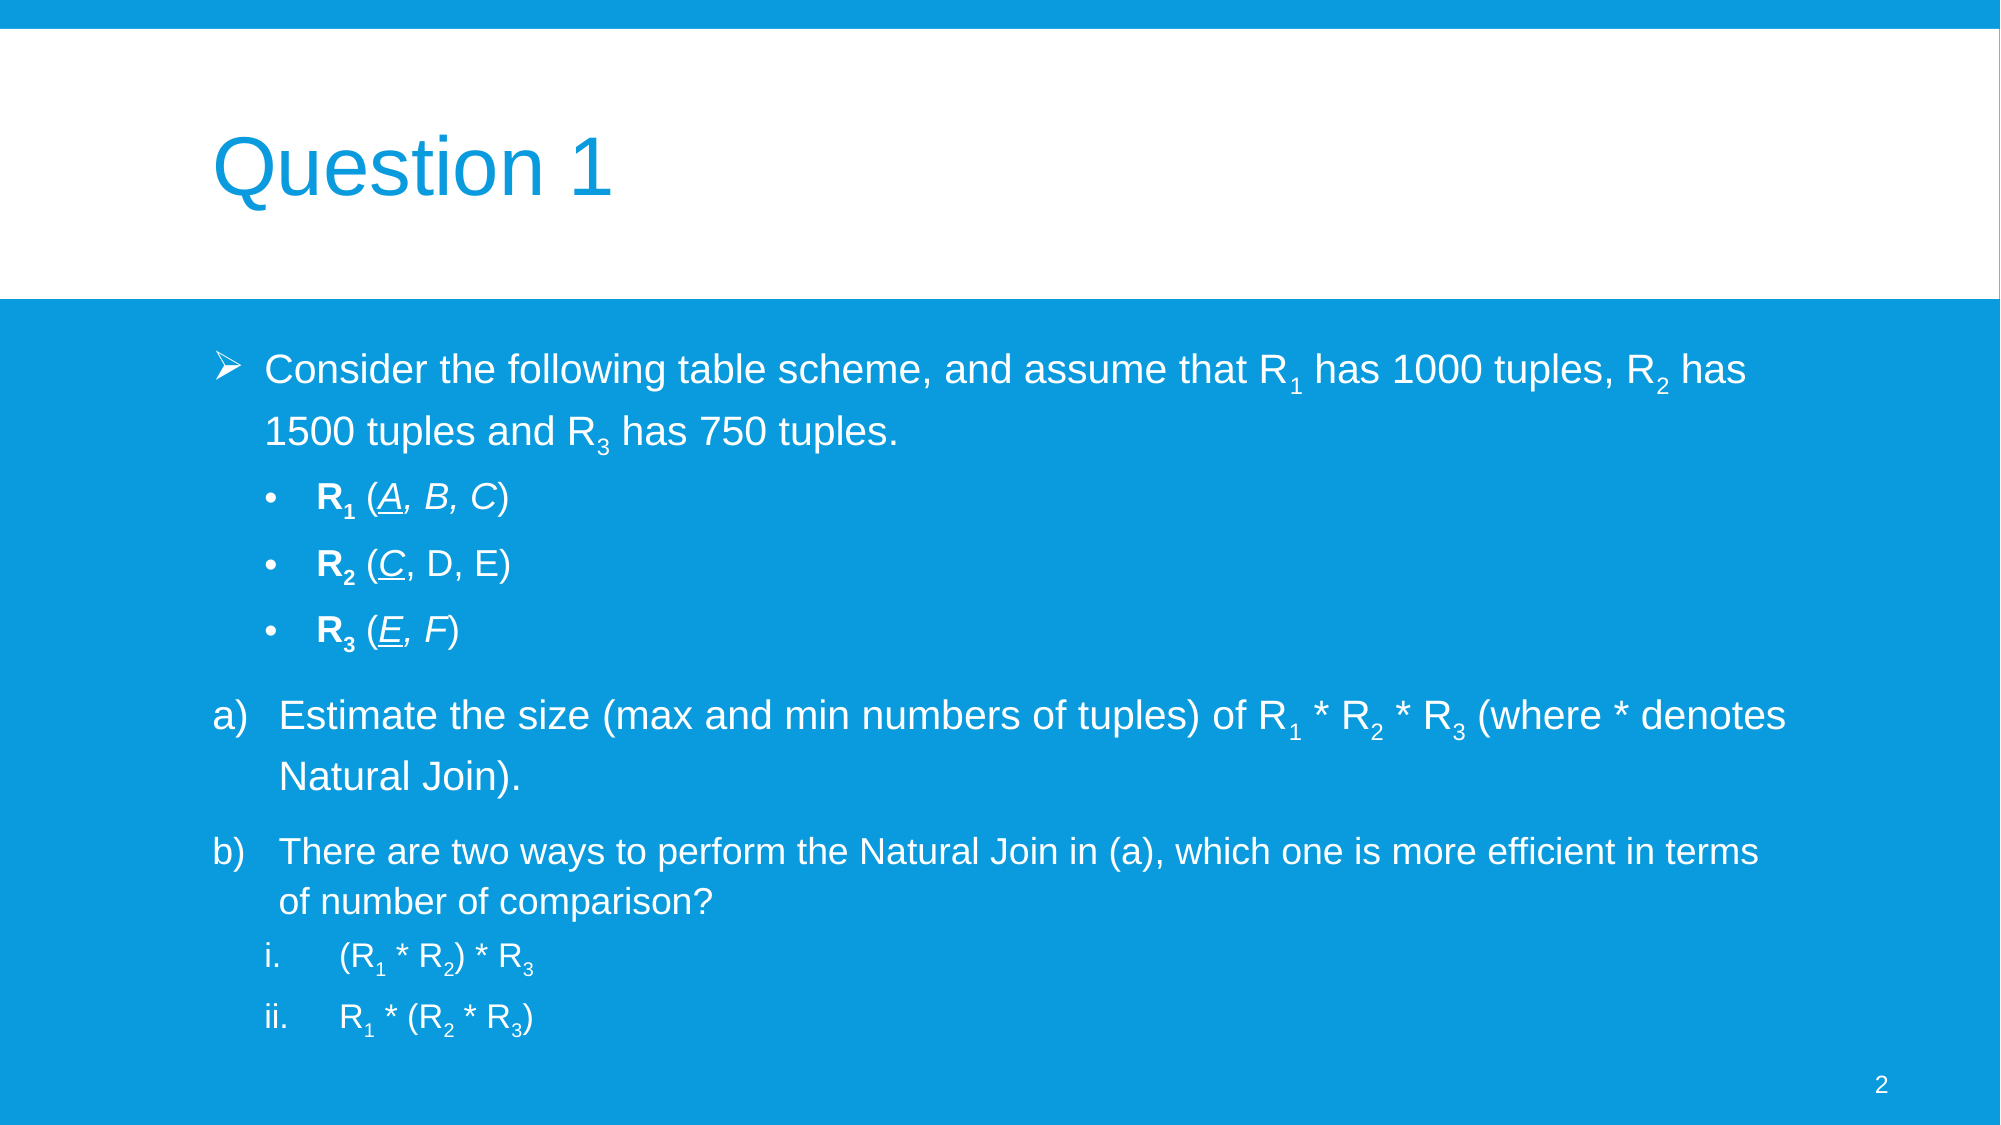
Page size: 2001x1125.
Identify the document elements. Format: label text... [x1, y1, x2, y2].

list Consider the following table scheme, and assume that R1 has 1000 tuples, R2 has 1500 tuples and R3 has 750 tuples. R1 (A, B, C) R2 (C, D, E) R3 (E, F) Estimate the size (max and min numbers of tuples) of R1 * R2 * R3 (where * denotes Natural Join). There are two ways to perform the Natural Join in (a), which one is more efficient in terms of number of comparison? (R1 * R2) * R3 R1 * (R2 * R3) [197, 329, 1803, 1054]
slide_number 2 [1748, 1053, 1904, 1114]
title Question 1 [197, 46, 1803, 295]
